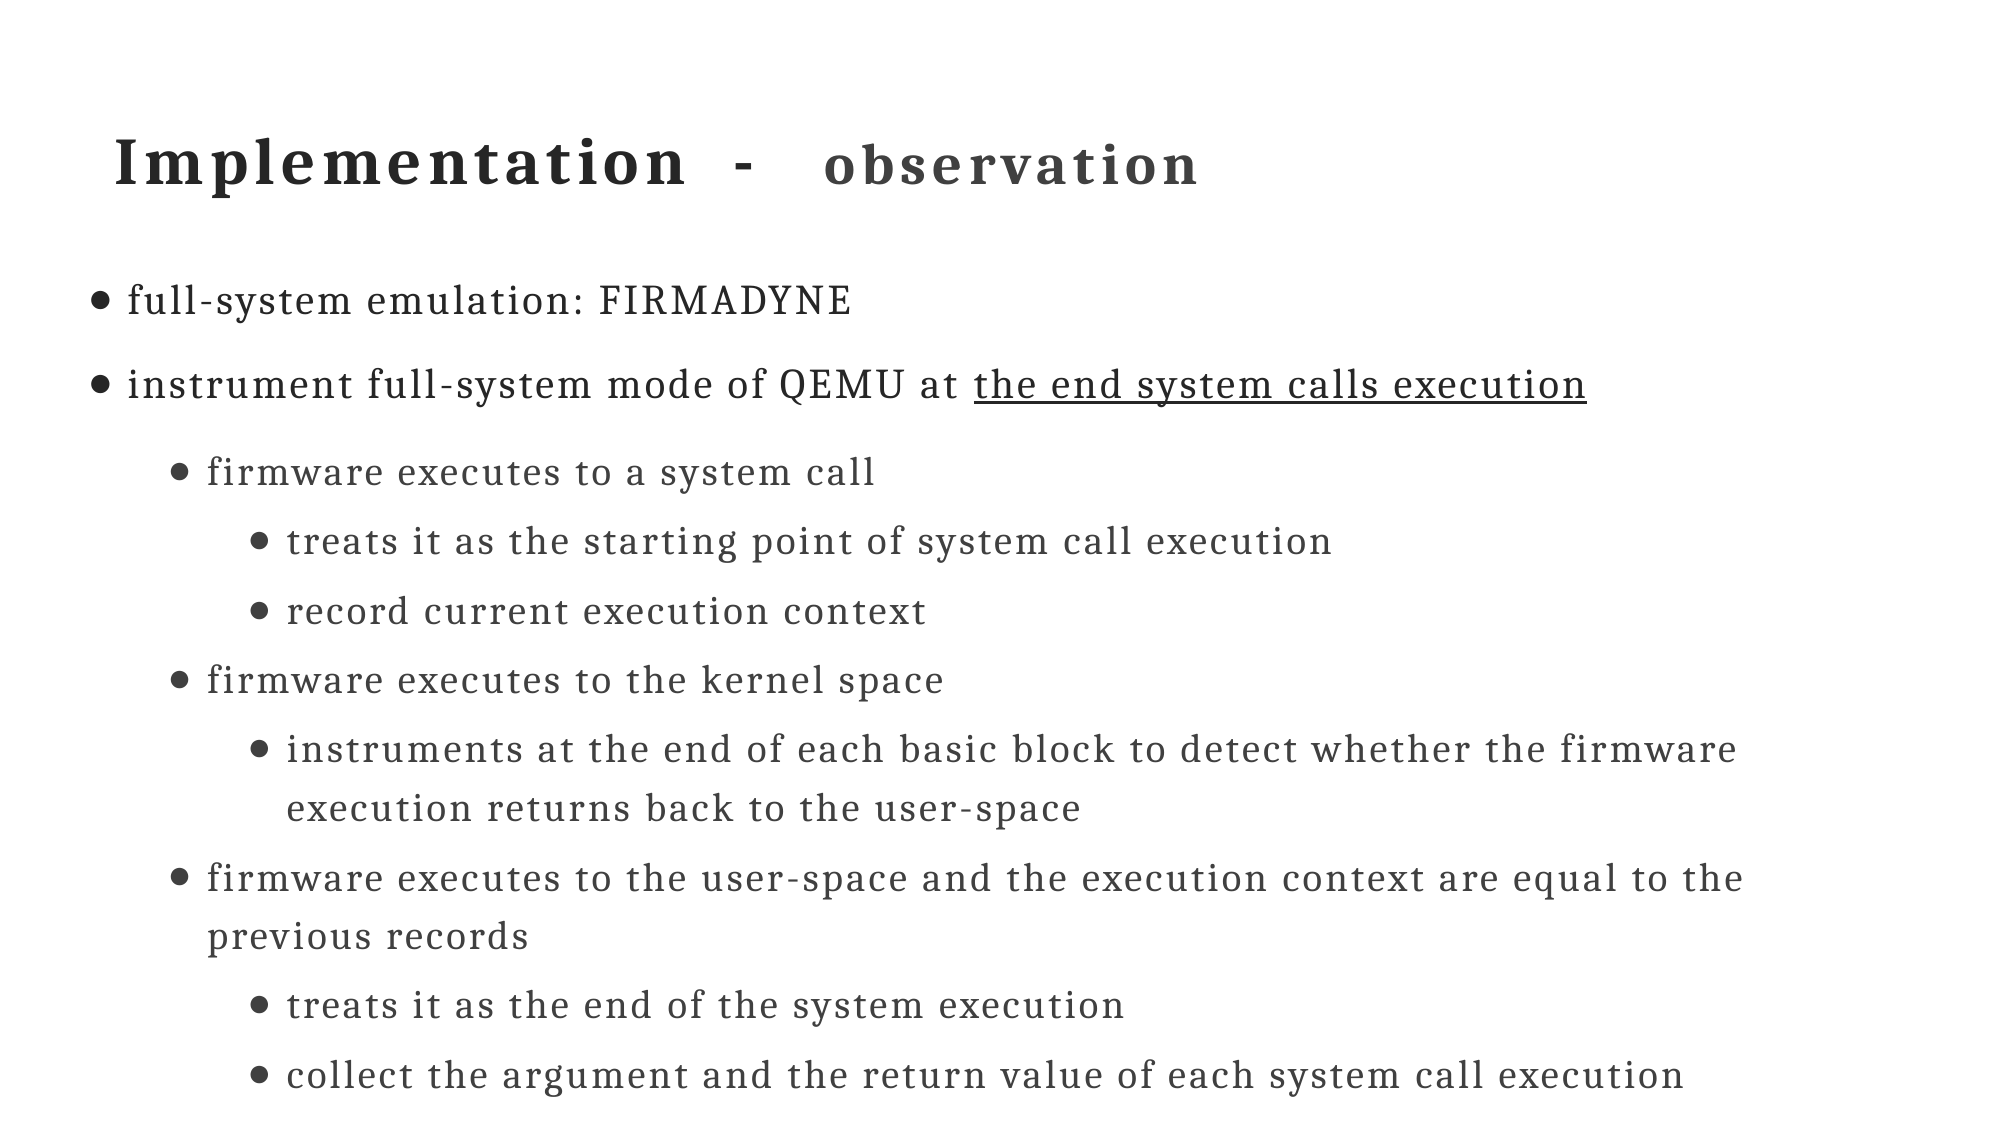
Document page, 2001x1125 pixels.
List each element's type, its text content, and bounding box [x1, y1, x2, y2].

title Implementation - observation [99, 99, 1900, 216]
list full-system emulation: FIRMADYNE instrument full-system mode of QEMU at the end system calls execution firmware executes to a system call treats it as the starting point of system call execution record current execution context firmware executes to the kernel space instruments at the end of each basic block to detect whether the firmware execution returns back to the user-space firmware executes to the user-space and the execution context are equal to the previous records treats it as the end of the system execution collect the argument and the return value of each system call execution [72, 249, 1939, 1105]
